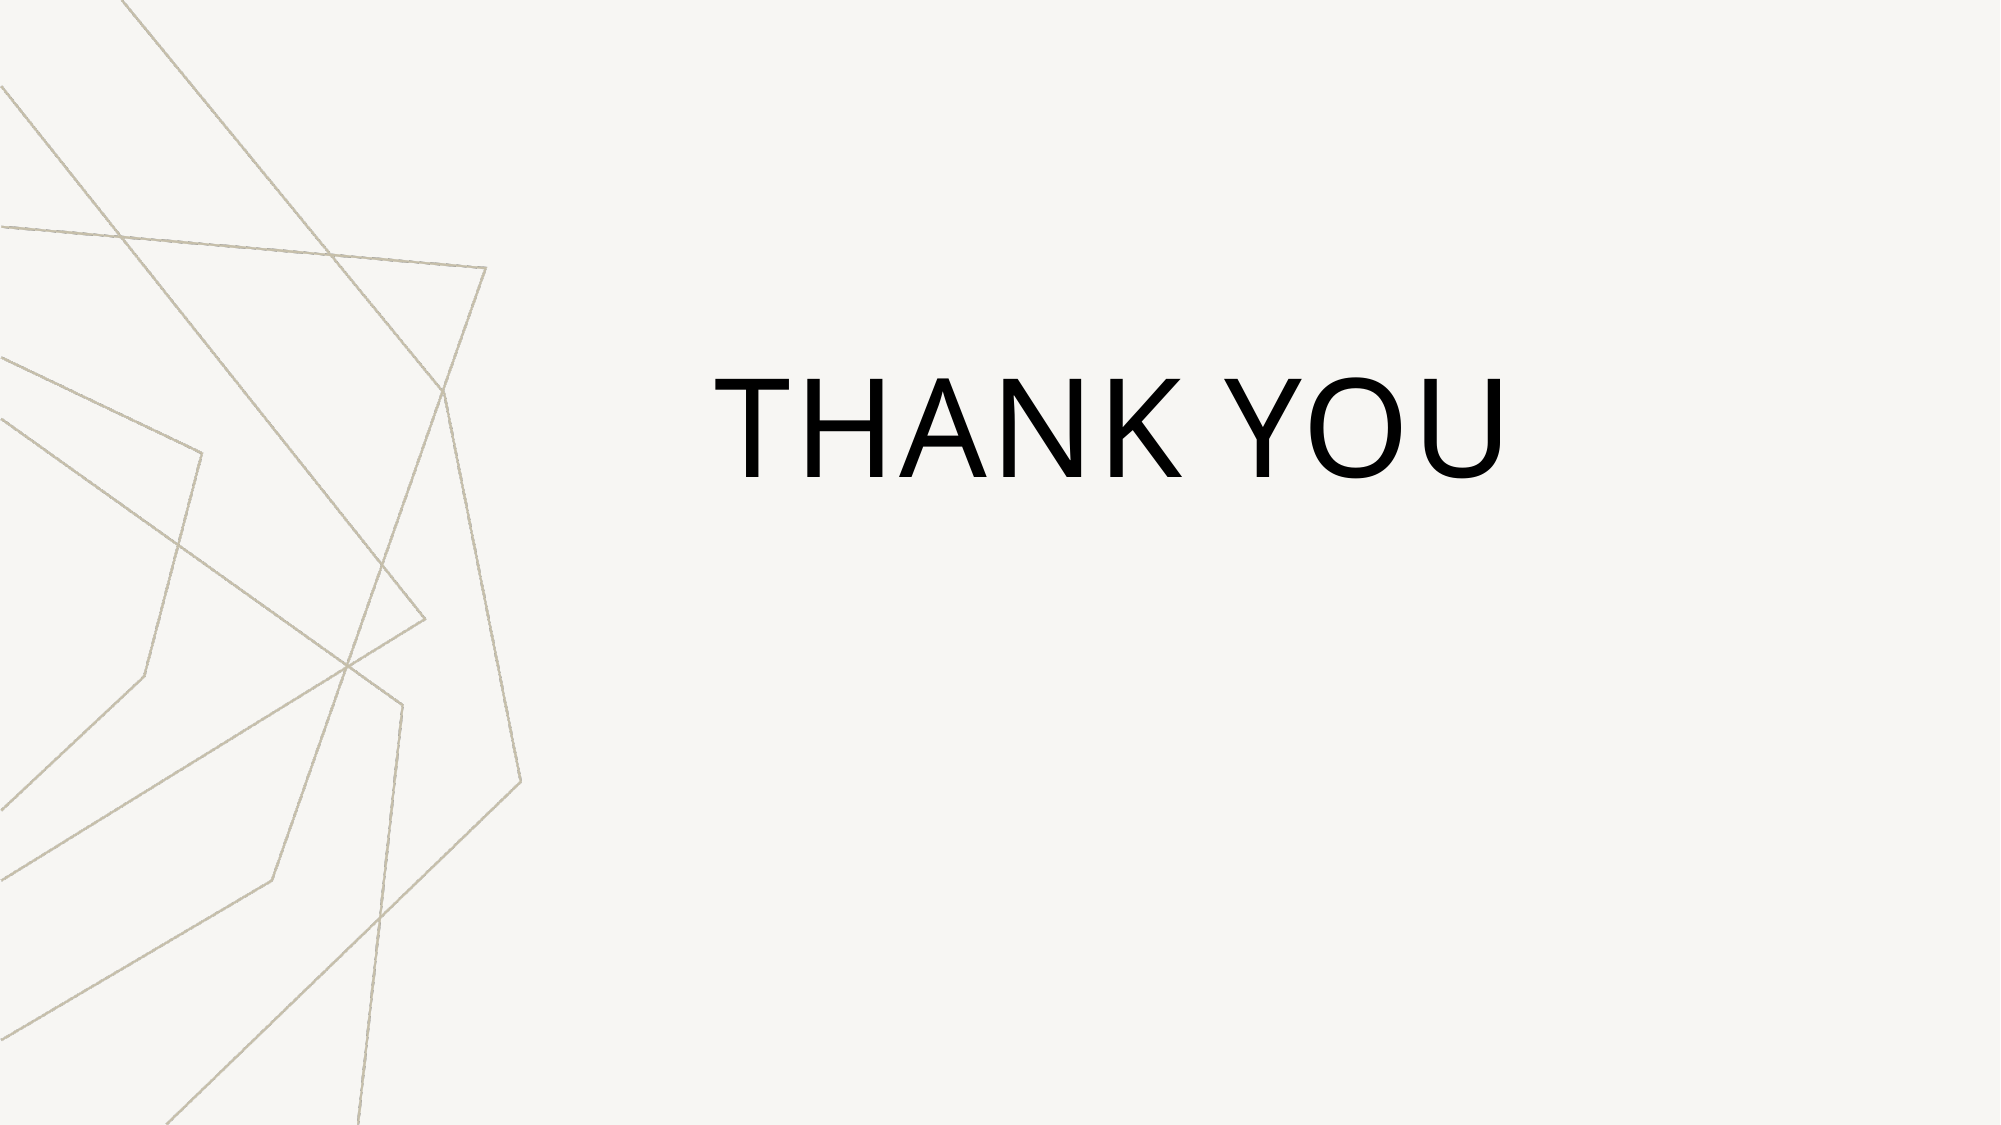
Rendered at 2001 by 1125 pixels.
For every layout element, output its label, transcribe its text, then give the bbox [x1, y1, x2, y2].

picture [0, 0, 522, 1125]
title THANK YOU [699, 265, 1558, 516]
